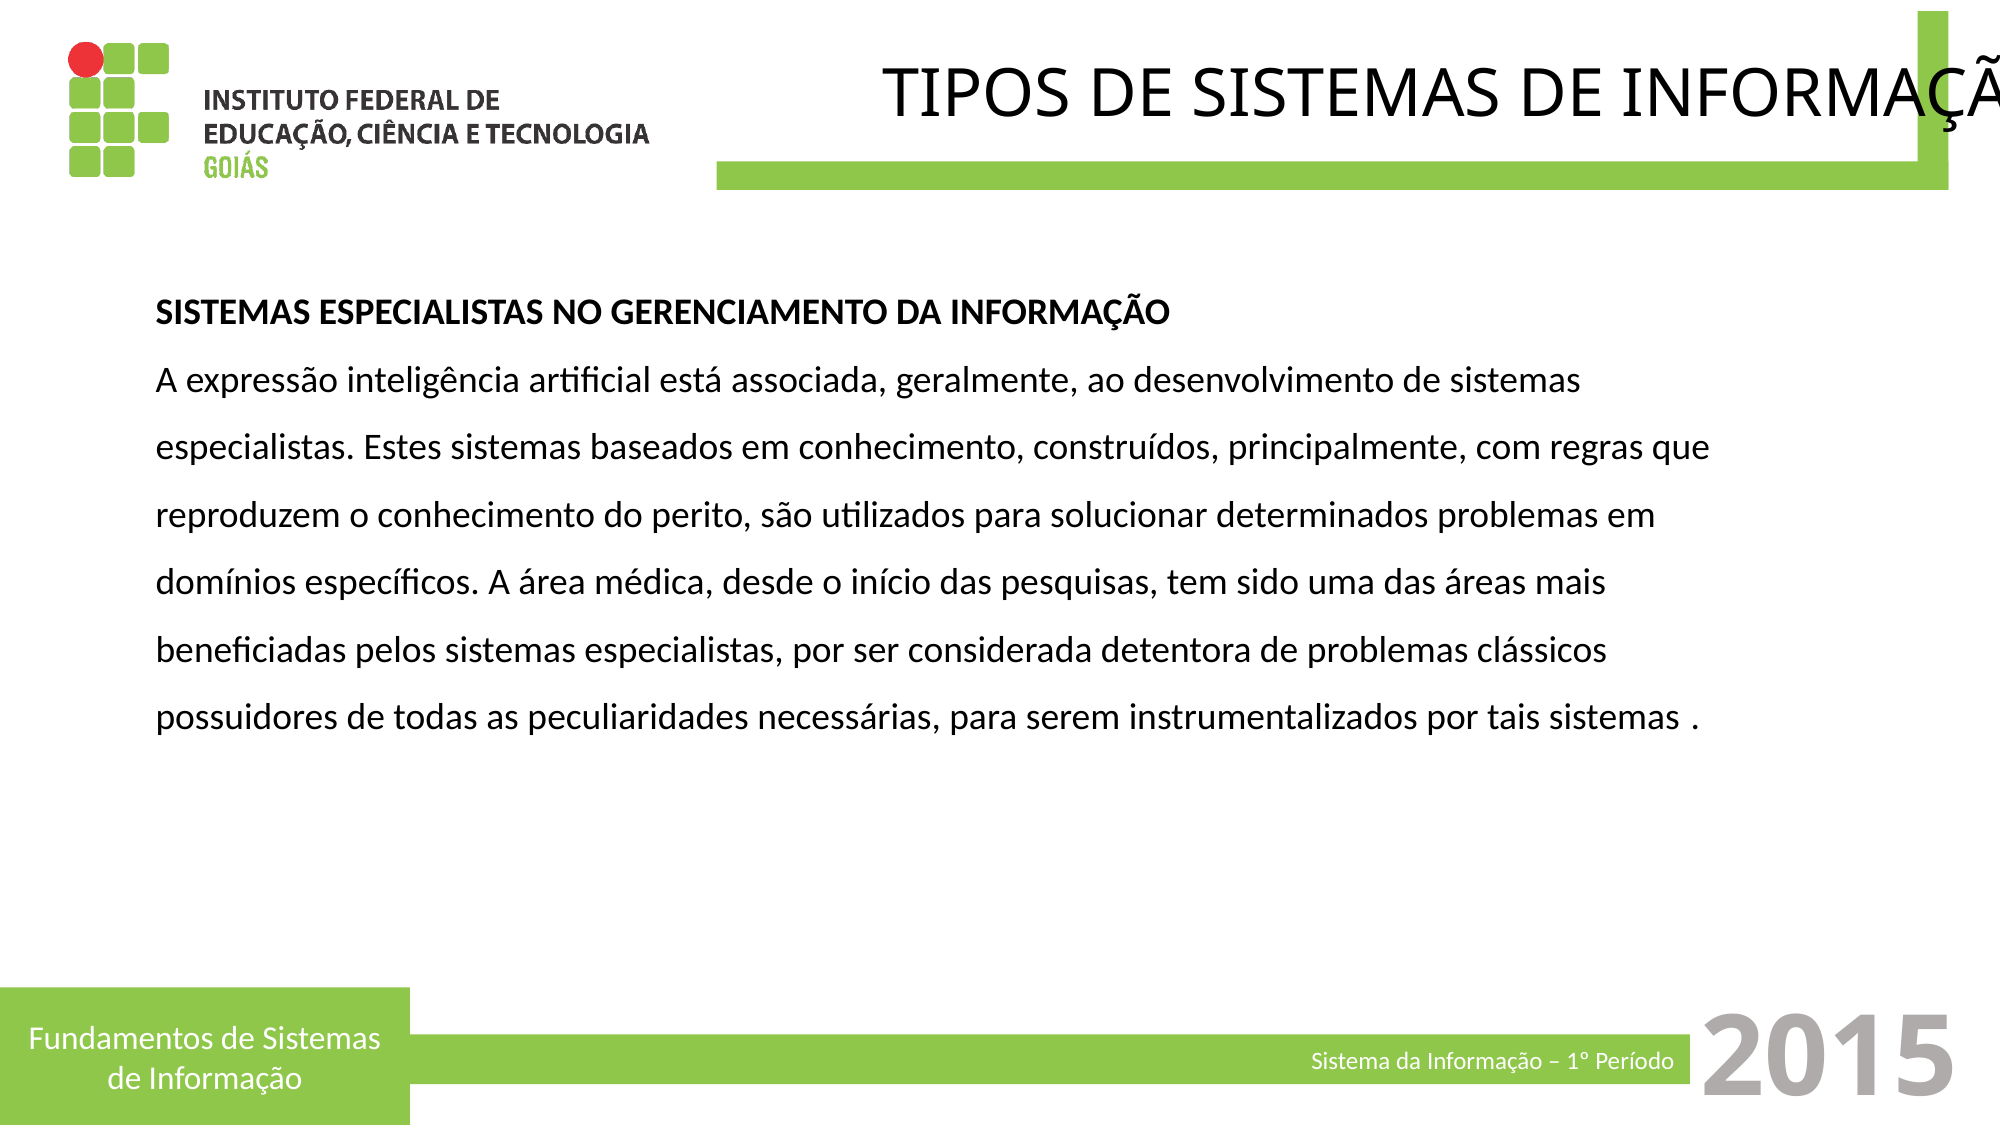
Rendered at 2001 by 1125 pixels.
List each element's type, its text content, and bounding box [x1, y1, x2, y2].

text_box SISTEMAS ESPECIALISTAS NO GERENCIAMENTO DA INFORMAÇÃO A expressão inteligência artificial está associada, geralmente, ao desenvolvimento de sistemas especialistas. Estes sistemas baseados em conhecimento, construídos, principalmente, com regras que reproduzem o conhecimento do perito, são utilizados para solucionar determinados problemas em domínios específicos. A área médica, desde o início das pesquisas, tem sido uma das áreas mais beneficiadas pelos sistemas especialistas, por ser considerada detentora de problemas clássicos possuidores de todas as peculiaridades necessárias, para serem instrumentalizados por tais sistemas . [140, 257, 1765, 745]
text_box [0, 10, 751, 208]
picture [51, 29, 665, 190]
text_box TIPOS DE SISTEMAS DE INFORMAÇÃO [1949, 42, 2000, 138]
text_box Sistema da Informação – 1º Período [409, 1033, 1691, 1085]
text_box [716, 10, 1949, 190]
text_box Fundamentos de Sistemas de Informação [0, 986, 411, 1125]
text_box 2015 [1685, 975, 1973, 1125]
